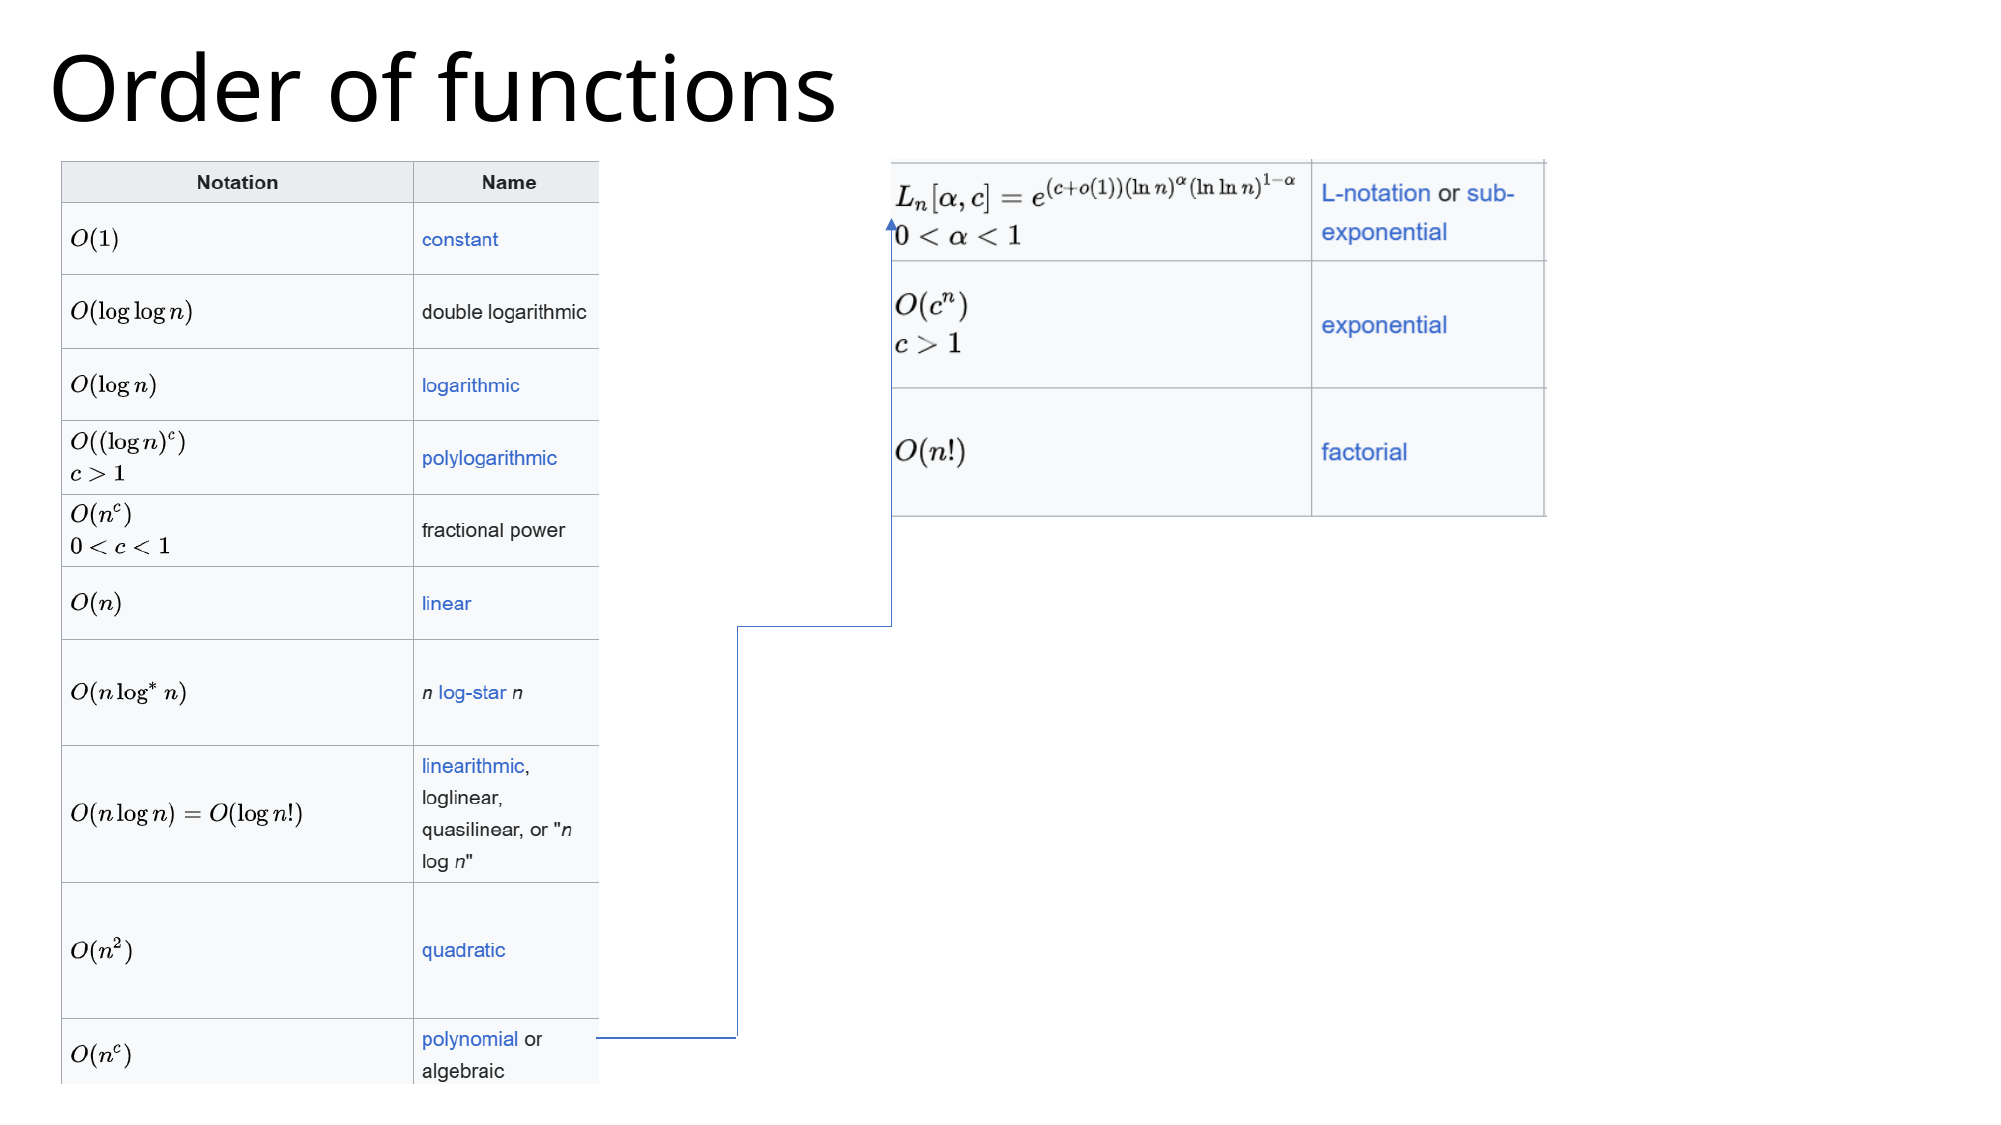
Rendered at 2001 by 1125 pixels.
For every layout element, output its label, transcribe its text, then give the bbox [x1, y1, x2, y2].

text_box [405, 549, 1224, 704]
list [56, 159, 599, 1084]
picture [891, 159, 1547, 524]
title Order of functions [33, 0, 1759, 201]
